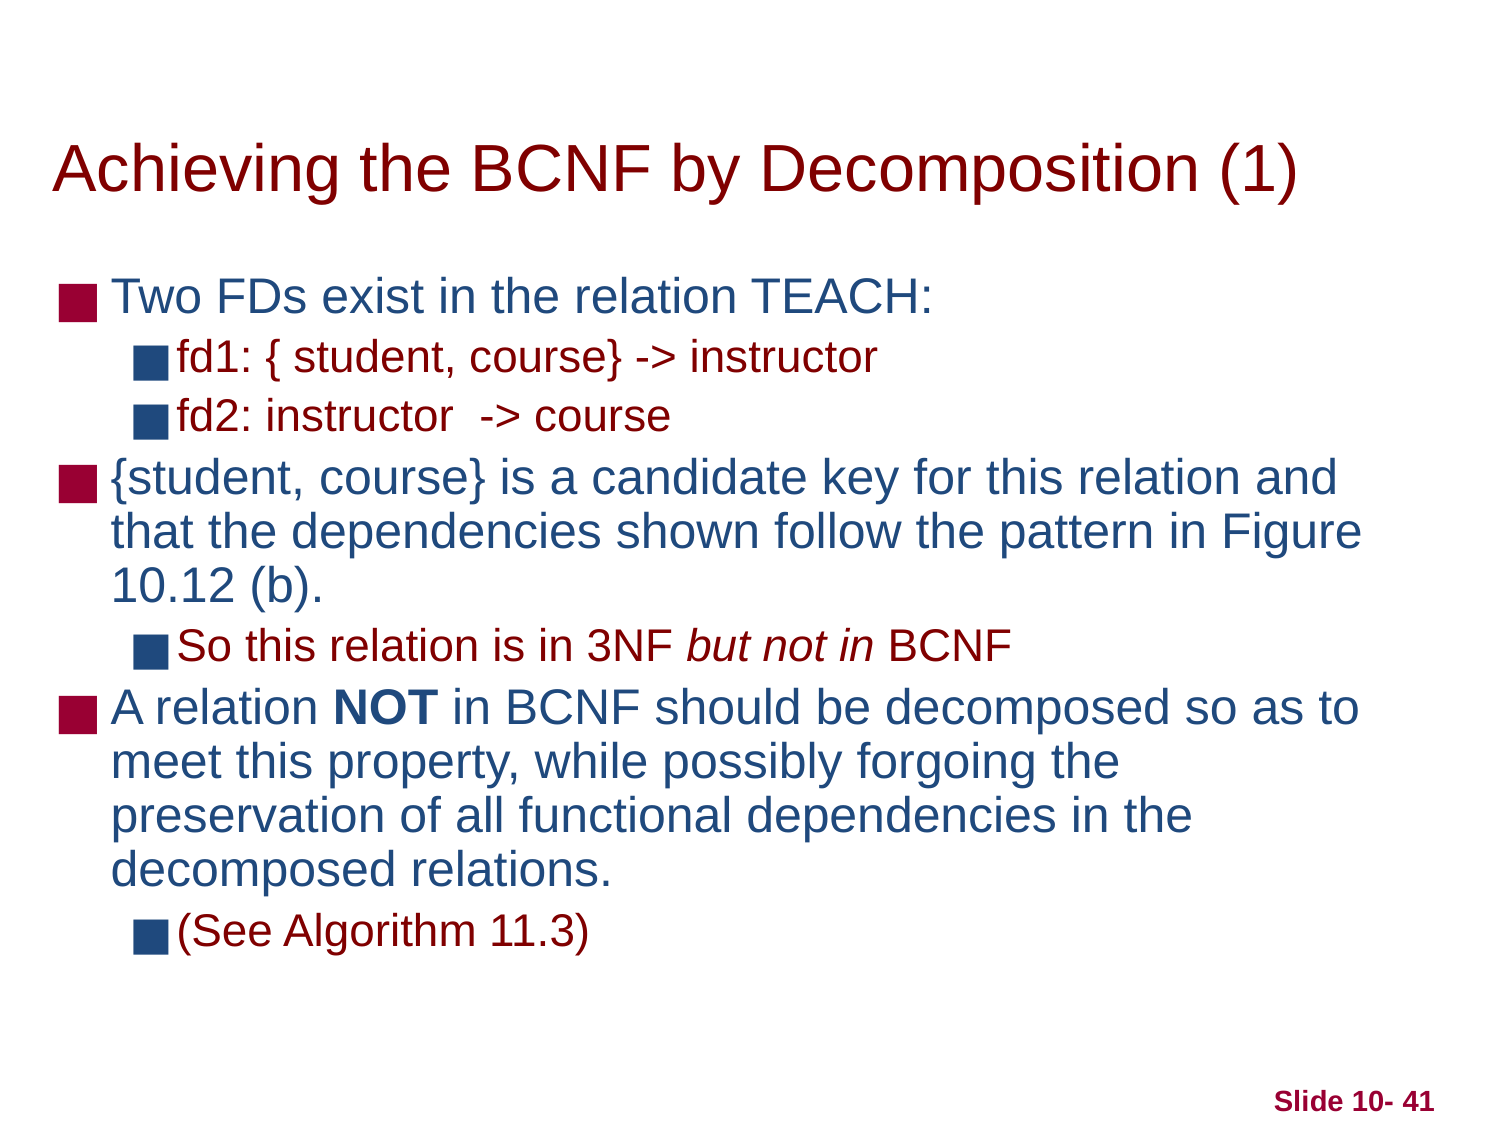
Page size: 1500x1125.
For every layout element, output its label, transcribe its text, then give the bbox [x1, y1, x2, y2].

list Two FDs exist in the relation TEACH: fd1: { student, course} -> instructor fd2: instructor -> course {student, course} is a candidate key for this relation and that the dependencies shown follow the pattern in Figure 10.12 (b). So this relation is in 3NF but not in BCNF A relation NOT in BCNF should be decomposed so as to meet this property, while possibly forgoing the preservation of all functional dependencies in the decomposed relations. (See Algorithm 11.3) [39, 262, 1400, 1013]
title Achieving the BCNF by Decomposition (1) [37, 49, 1317, 213]
text_box Slide 10- 41 [1137, 1049, 1450, 1125]
